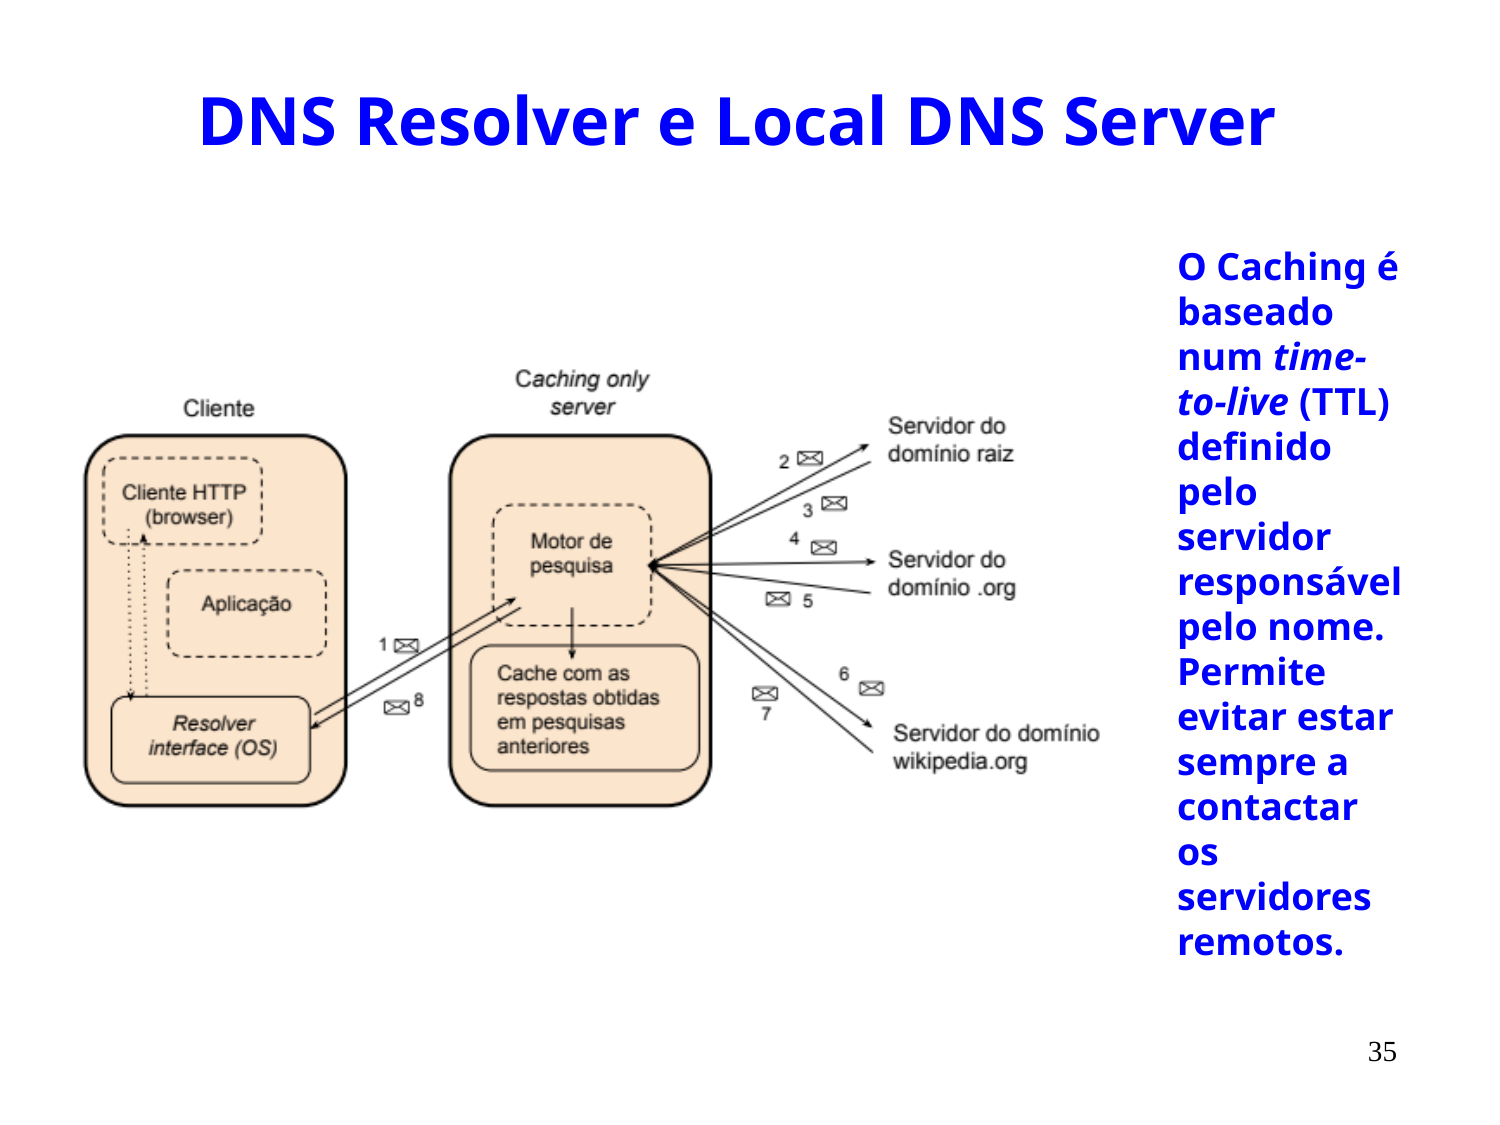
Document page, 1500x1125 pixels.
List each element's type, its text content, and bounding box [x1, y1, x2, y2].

text_box O Caching é baseado num time-to-live (TTL) definido pelo servidor responsável pelo nome. Permite evitar estar sempre a contactar os servidores remotos. [1162, 235, 1425, 1025]
title DNS Resolver e Local DNS Server [50, 62, 1425, 175]
picture [66, 335, 1142, 835]
slide_number 35 [1262, 1025, 1413, 1088]
